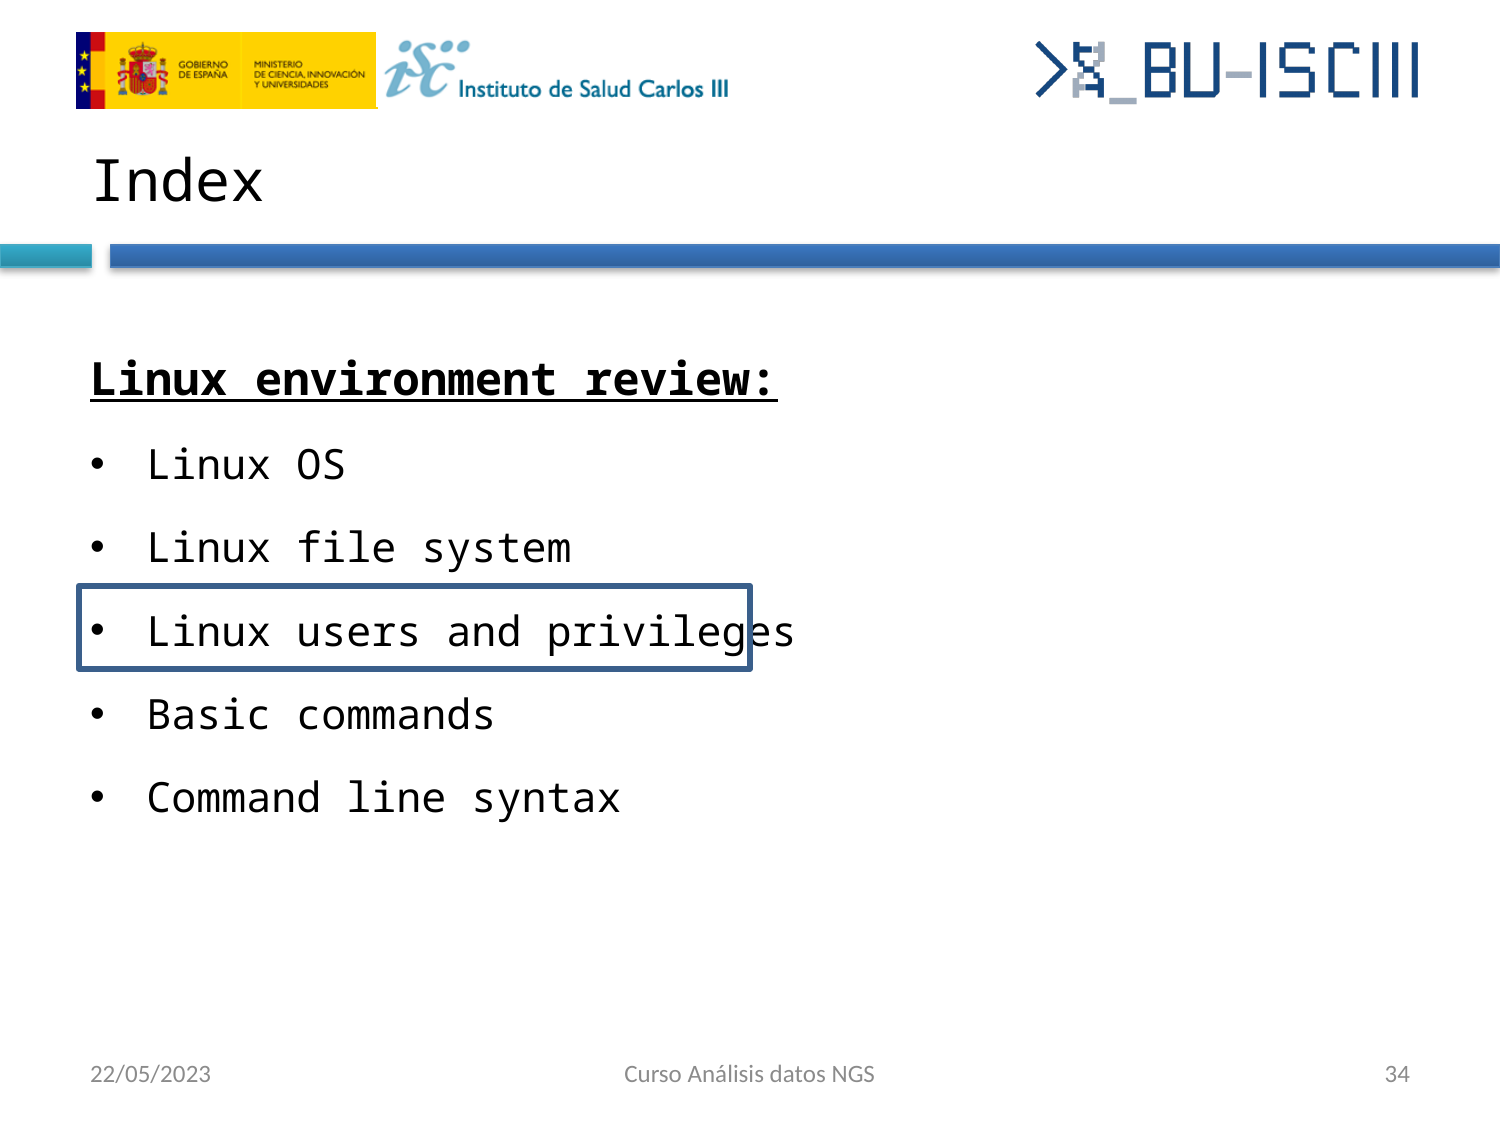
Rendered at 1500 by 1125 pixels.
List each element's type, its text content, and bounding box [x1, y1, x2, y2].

picture [76, 32, 809, 109]
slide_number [75, 1042, 425, 1103]
text_box [77, 584, 752, 671]
picture [1021, 0, 1436, 138]
list Linux environment review: Linux OS Linux file system Linux users and privileges Basic commands Command line syntax [75, 314, 1425, 1005]
title Index [75, 113, 1425, 244]
footer Curso Análisis datos NGS [512, 1042, 988, 1103]
slide_number 34 [1074, 1042, 1425, 1103]
